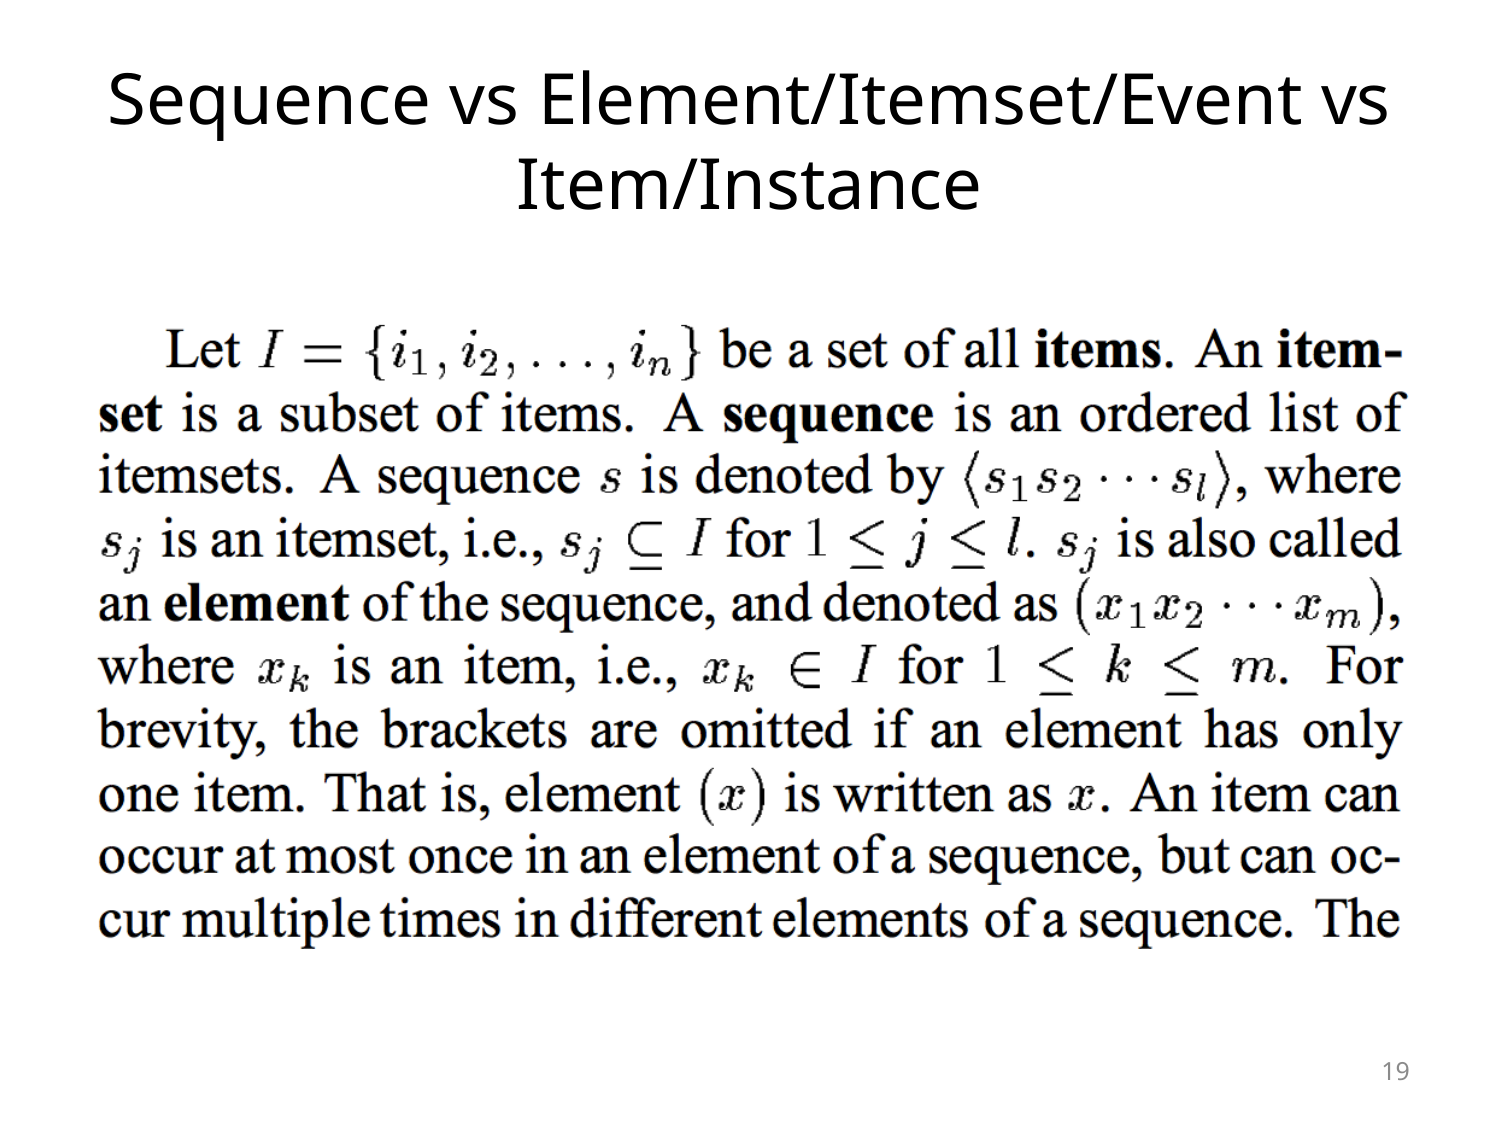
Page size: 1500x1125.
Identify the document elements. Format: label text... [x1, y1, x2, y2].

slide_number 19 [1074, 1042, 1425, 1103]
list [74, 312, 1426, 955]
title Sequence vs Element/Itemset/Event vs Item/Instance [75, 45, 1425, 233]
